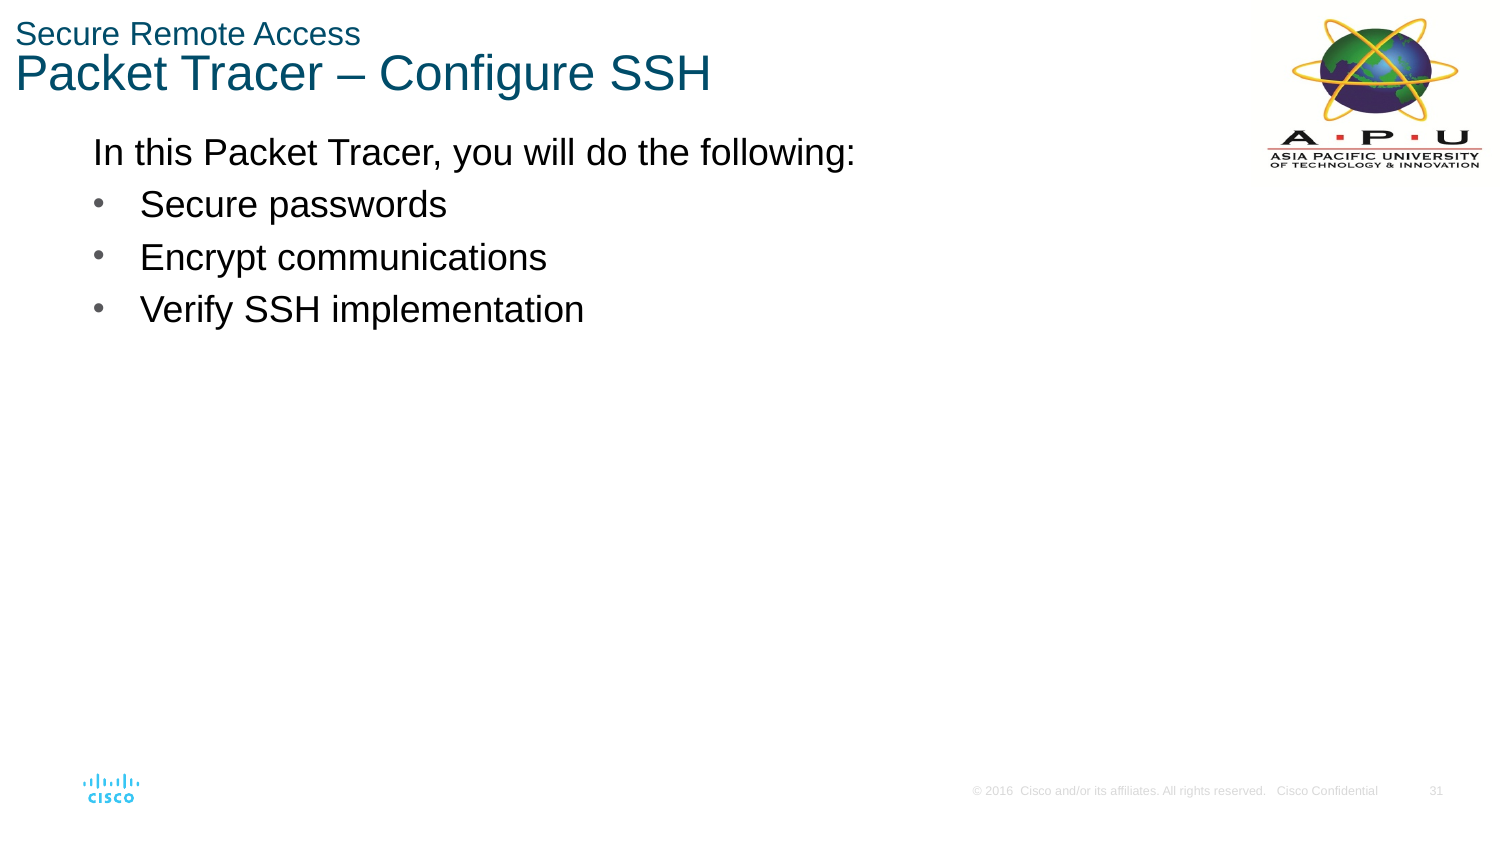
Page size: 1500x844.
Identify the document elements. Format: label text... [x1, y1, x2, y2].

list In this Packet Tracer, you will do the following: Secure passwords Encrypt communications Verify SSH implementation [77, 120, 1437, 726]
picture [1369, 0, 1500, 187]
title Secure Remote Access Packet Tracer – Configure SSH [0, 0, 1369, 121]
